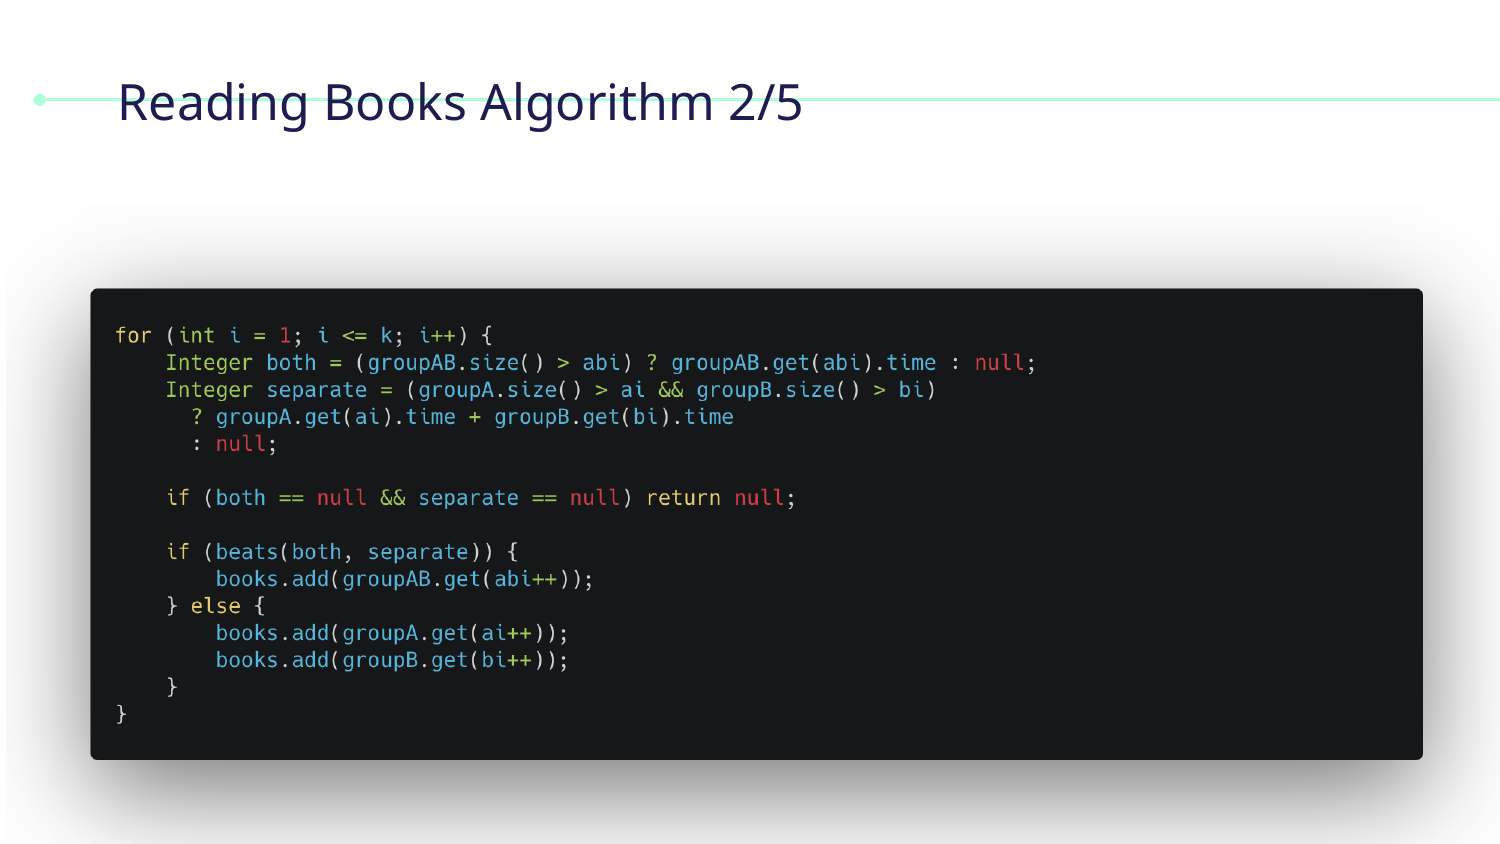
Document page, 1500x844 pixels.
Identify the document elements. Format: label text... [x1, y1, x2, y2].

title Reading Books Algorithm 2/5 [102, 55, 1184, 144]
picture [6, 204, 1500, 844]
